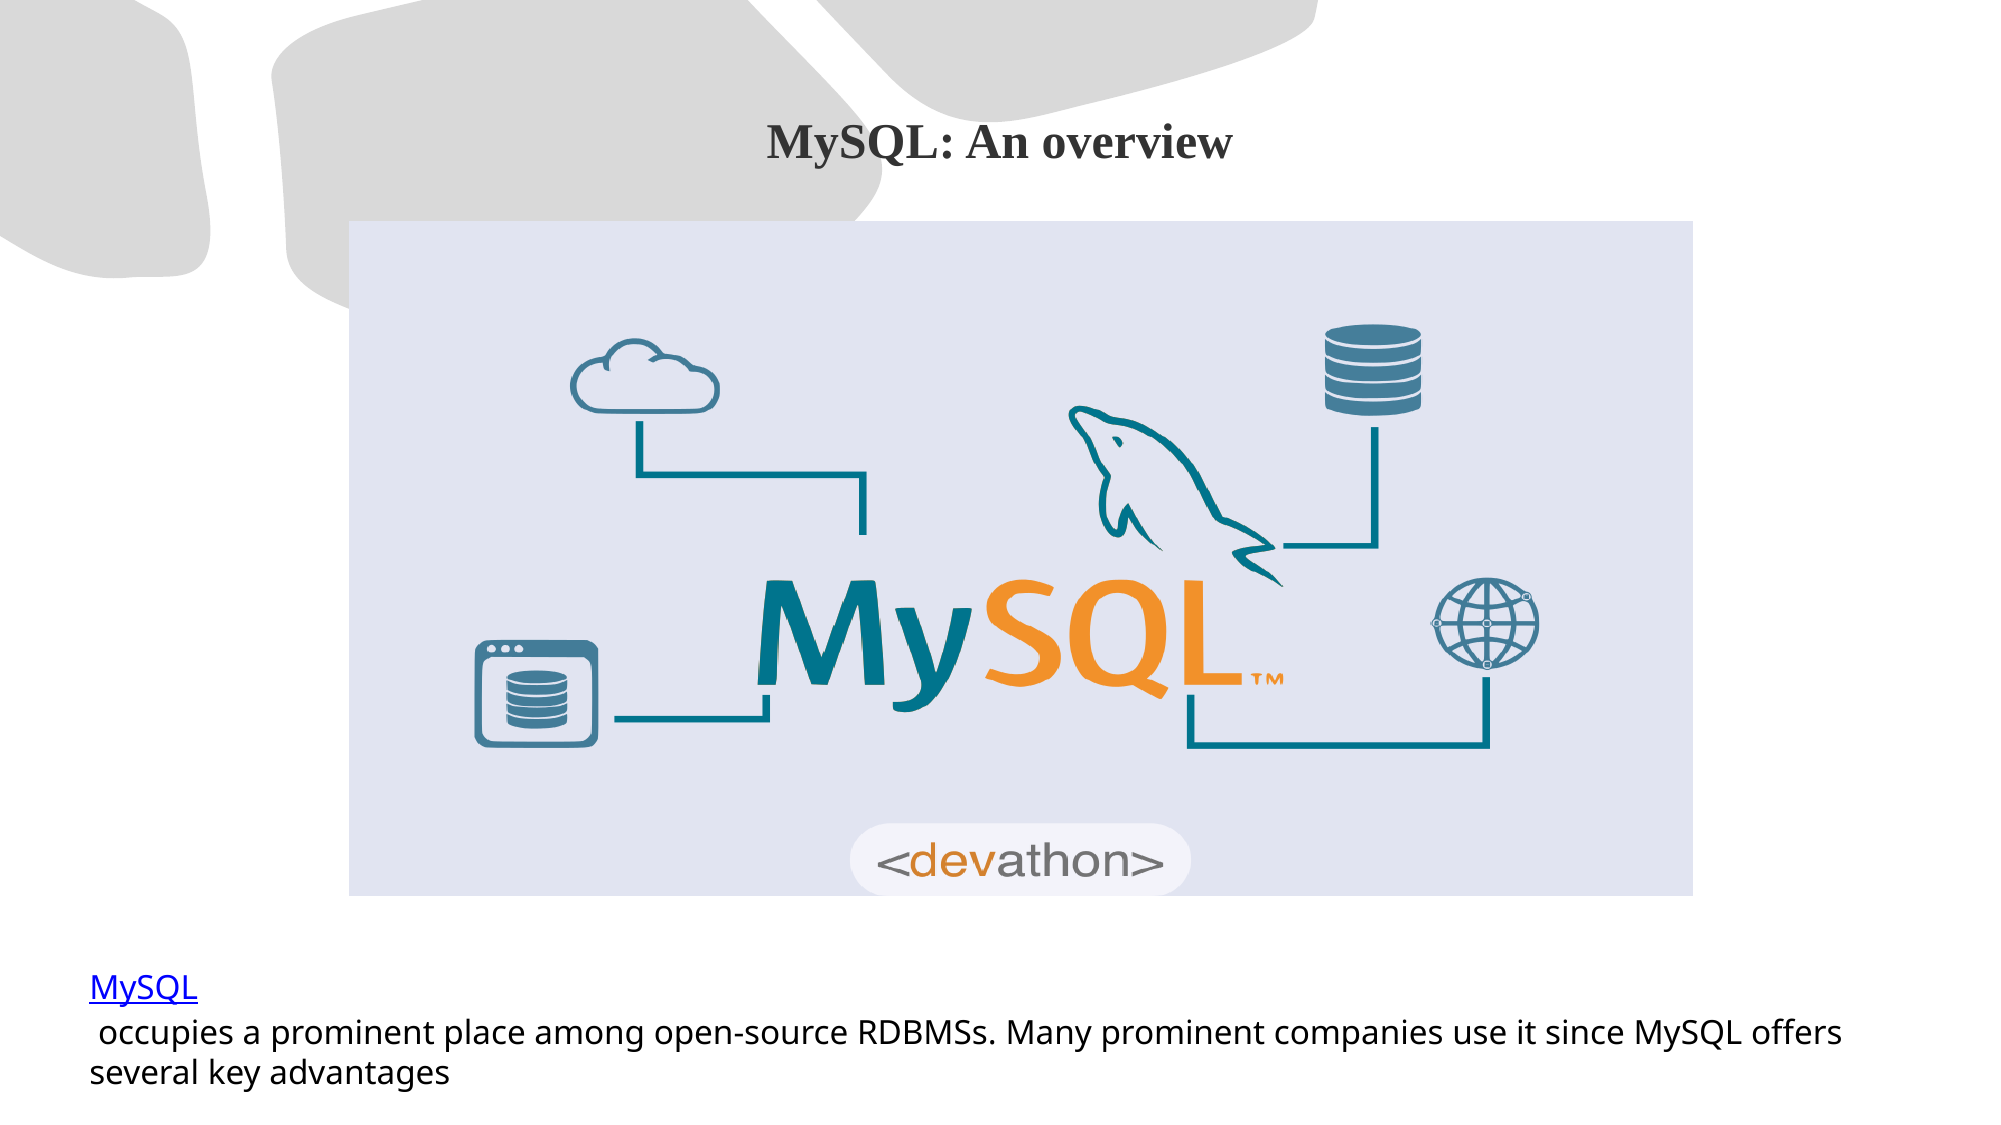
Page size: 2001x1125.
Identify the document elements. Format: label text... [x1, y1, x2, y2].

title MySQL: An overview [99, 45, 1900, 233]
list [349, 221, 1693, 896]
text_box MySQL occupies a prominent place among open-source RDBMSs. Many prominent companies use it since MySQL offers several key advantages [74, 958, 1905, 1099]
